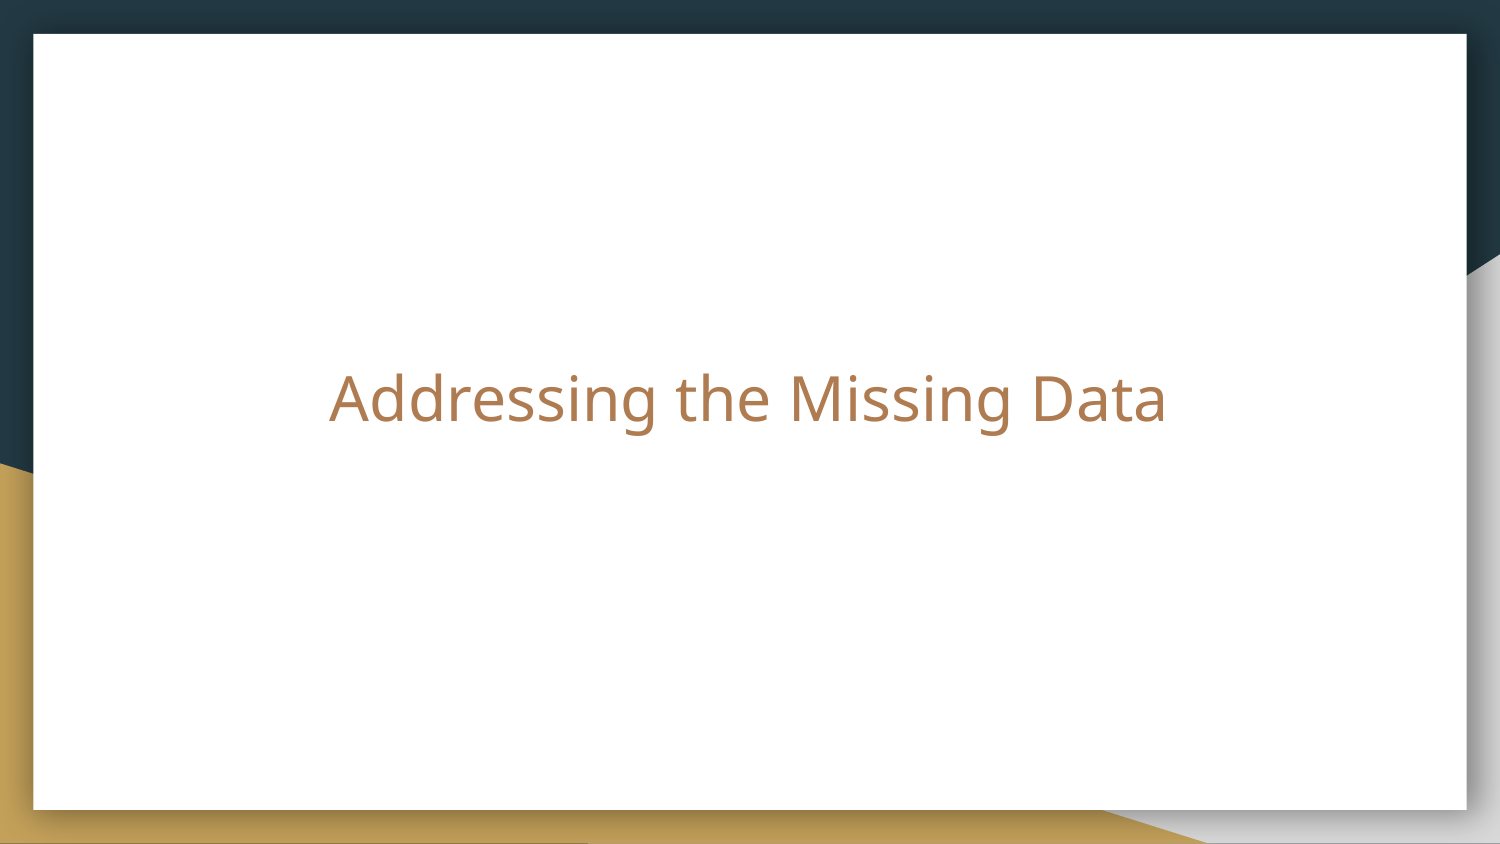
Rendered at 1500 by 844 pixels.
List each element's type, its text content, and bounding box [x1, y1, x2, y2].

title Addressing the Missing Data [134, 343, 1366, 501]
